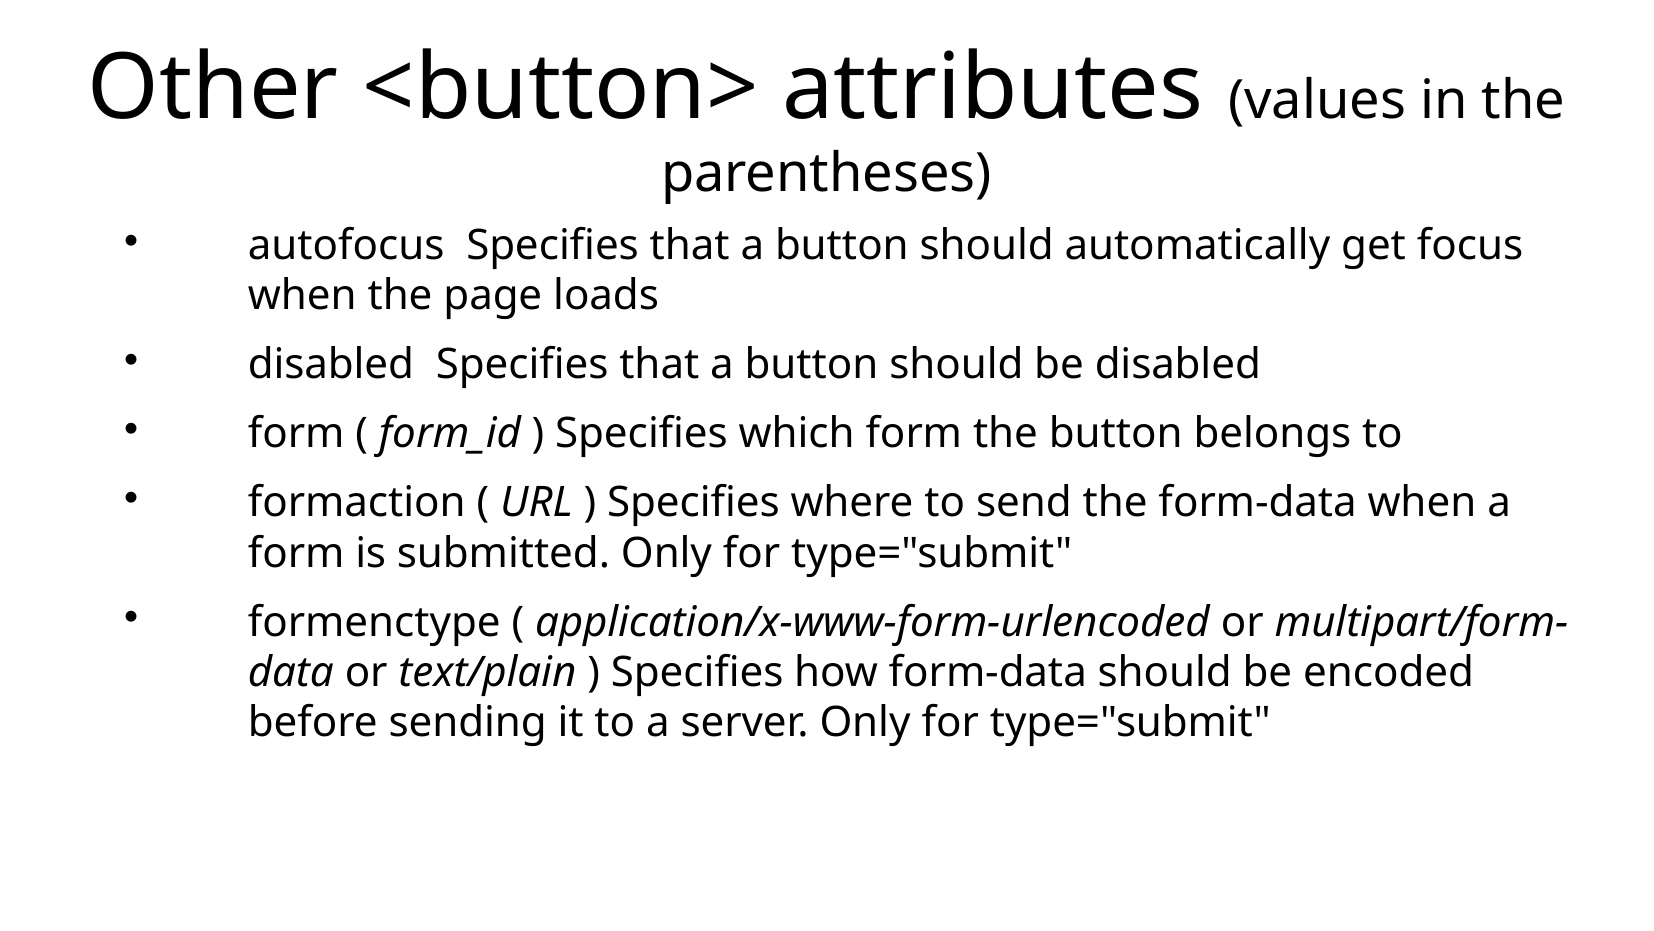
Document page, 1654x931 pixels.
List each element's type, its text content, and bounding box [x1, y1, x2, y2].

text_box autofocus Specifies that a button should automatically get focus when the page loads disabled Specifies that a button should be disabled form ( form_id ) Specifies which form the button belongs to formaction ( URL ) Specifies where to send the form-data when a form is submitted. Only for type="submit" formenctype ( application/x-www-form-urlencoded or multipart/form-data or text/plain ) Specifies how form-data should be encoded before sending it to a server. Only for type="submit" [82, 217, 1571, 757]
text_box Other <button> attributes (values in the parentheses) [82, 26, 1571, 203]
